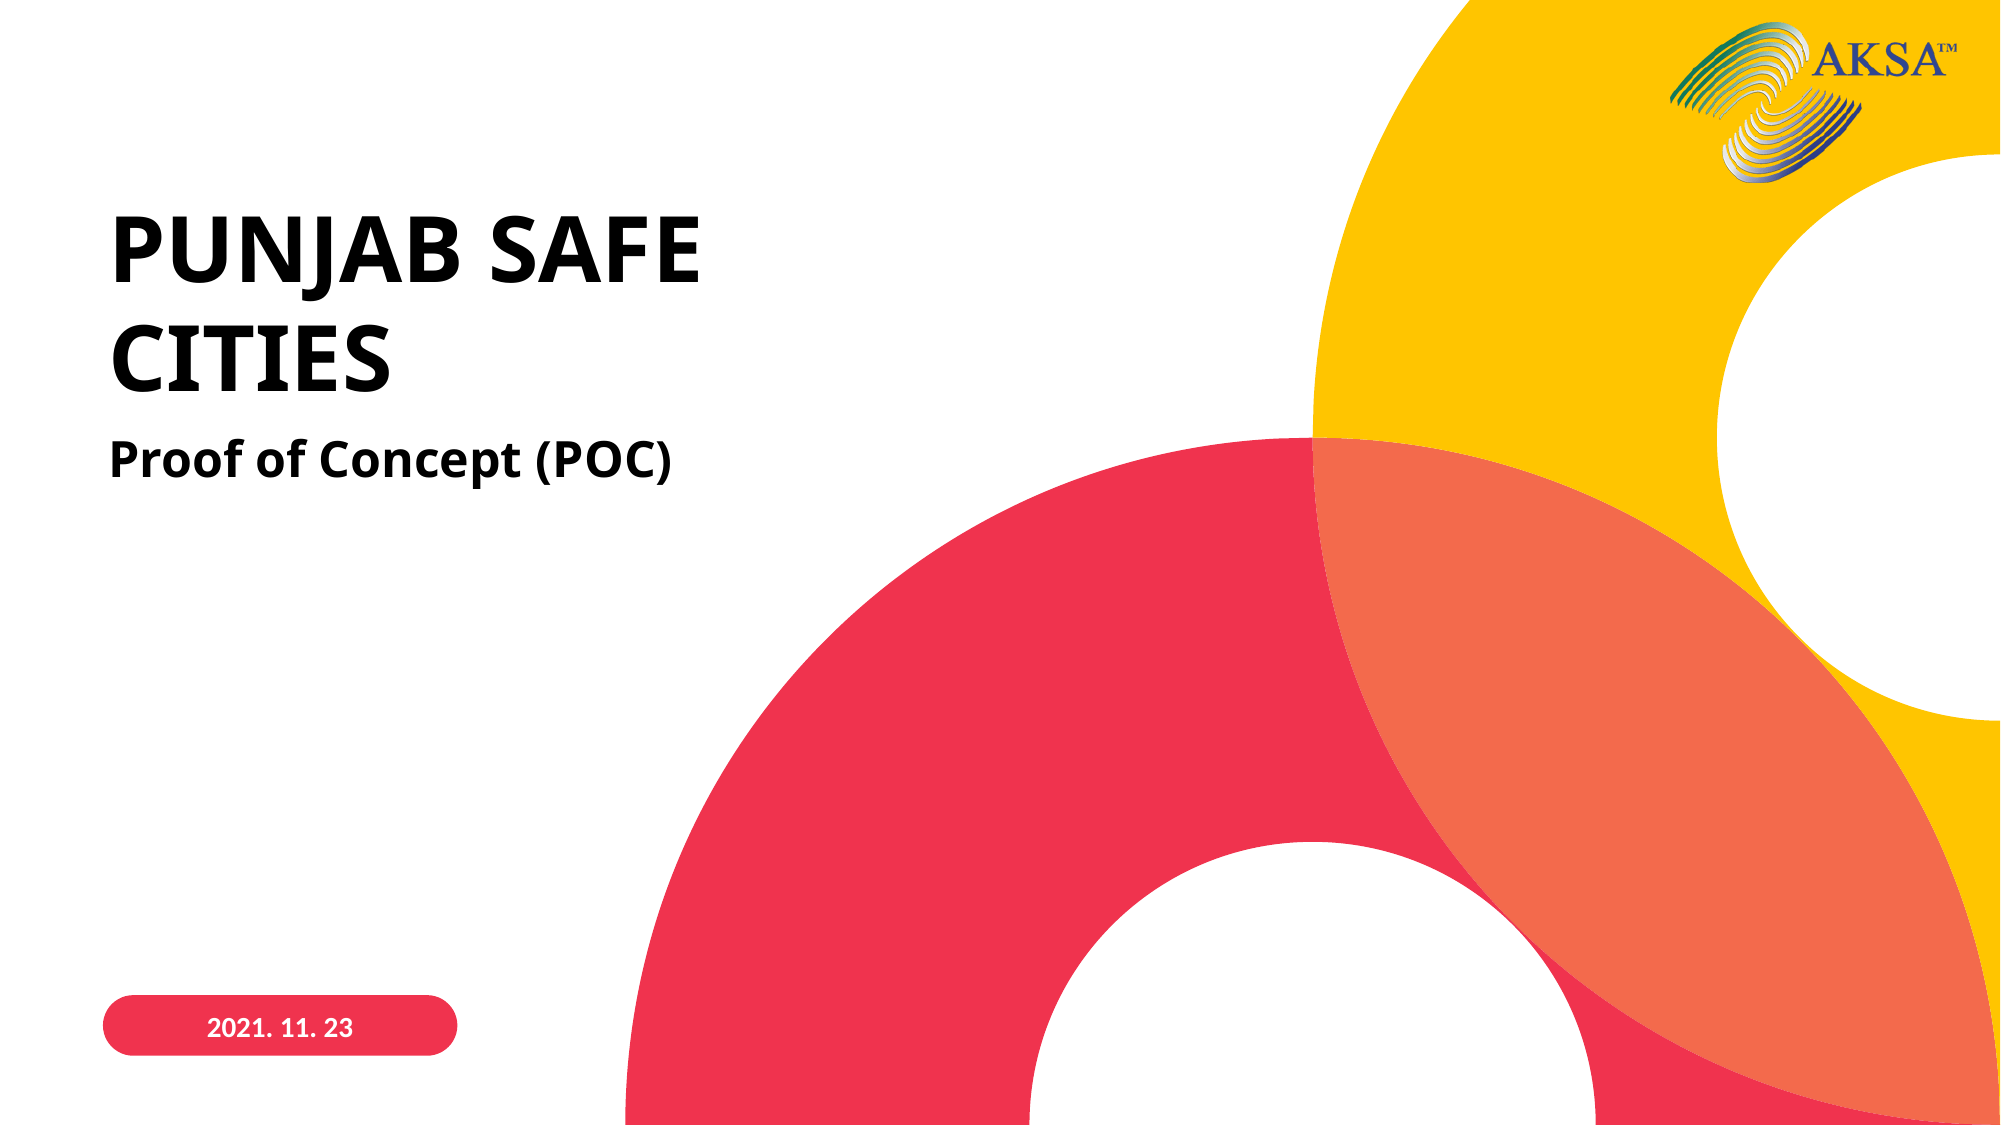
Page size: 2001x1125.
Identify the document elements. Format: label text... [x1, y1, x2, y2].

text_box PUNJAB SAFE CITIES [93, 182, 1015, 418]
text_box 2021. 11. 23 [101, 994, 459, 1057]
picture [1670, 22, 1957, 184]
text_box Proof of Concept (POC) [93, 420, 713, 495]
